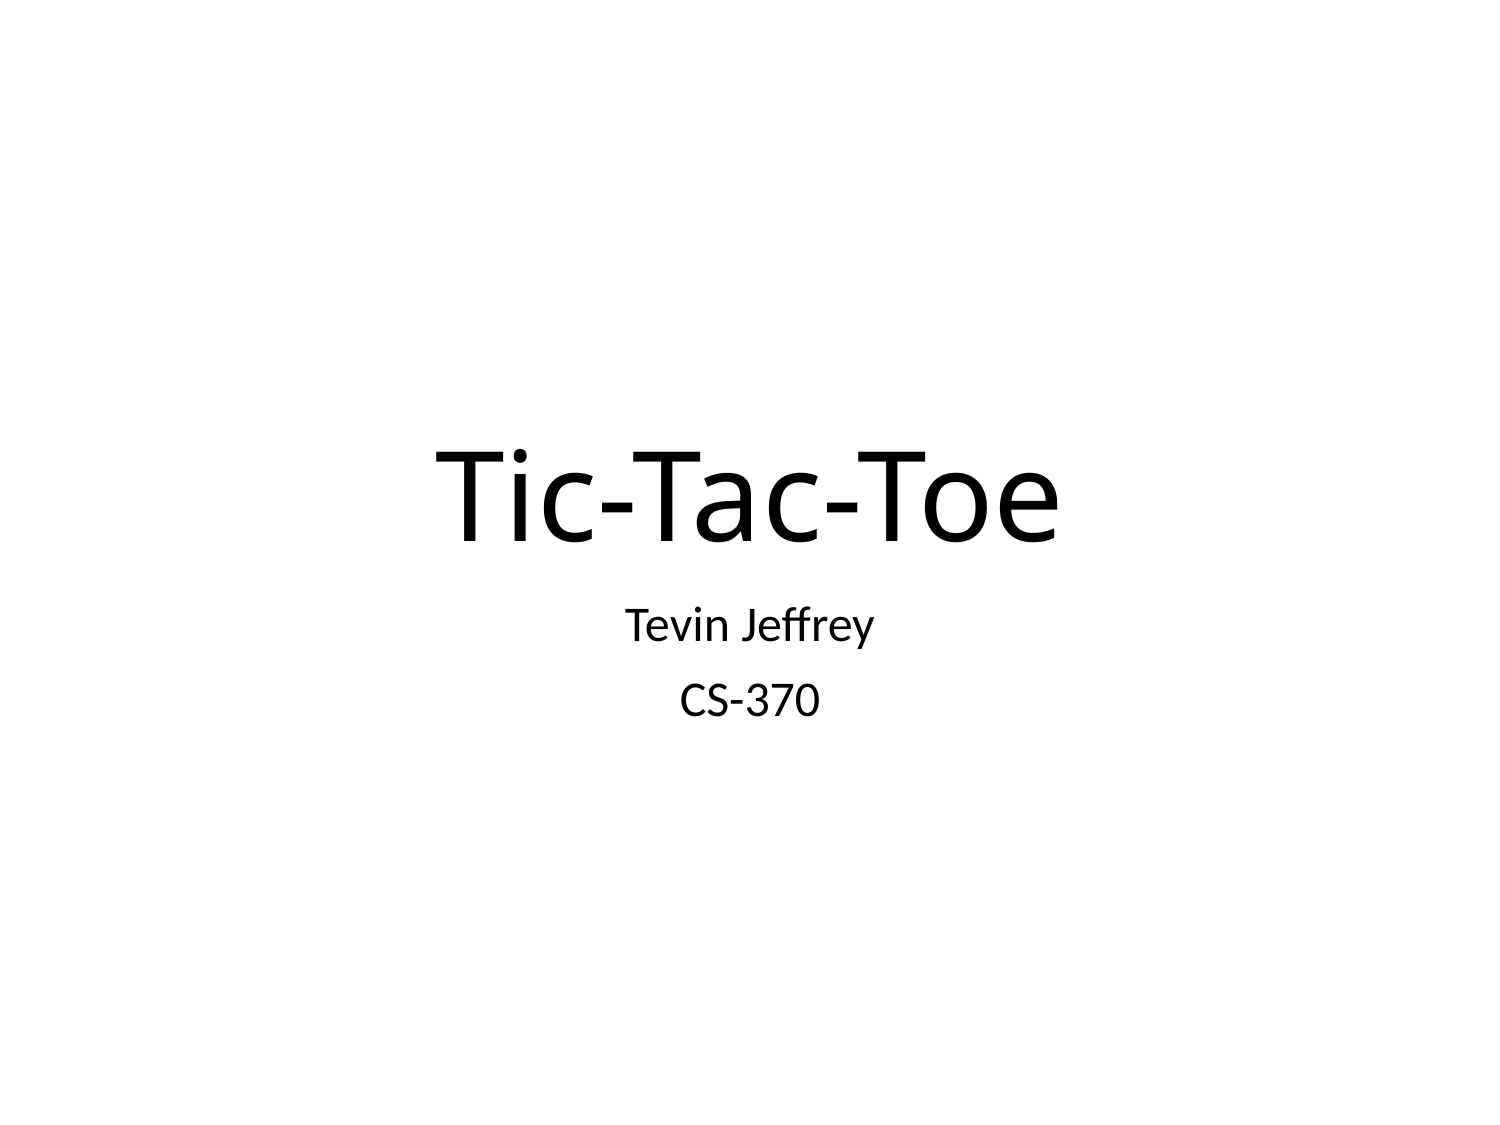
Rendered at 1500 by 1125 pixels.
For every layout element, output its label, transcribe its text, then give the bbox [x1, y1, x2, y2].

subtitle Tevin Jeffrey CS-370 [187, 590, 1313, 863]
title Tic-Tac-Toe [112, 184, 1388, 576]
